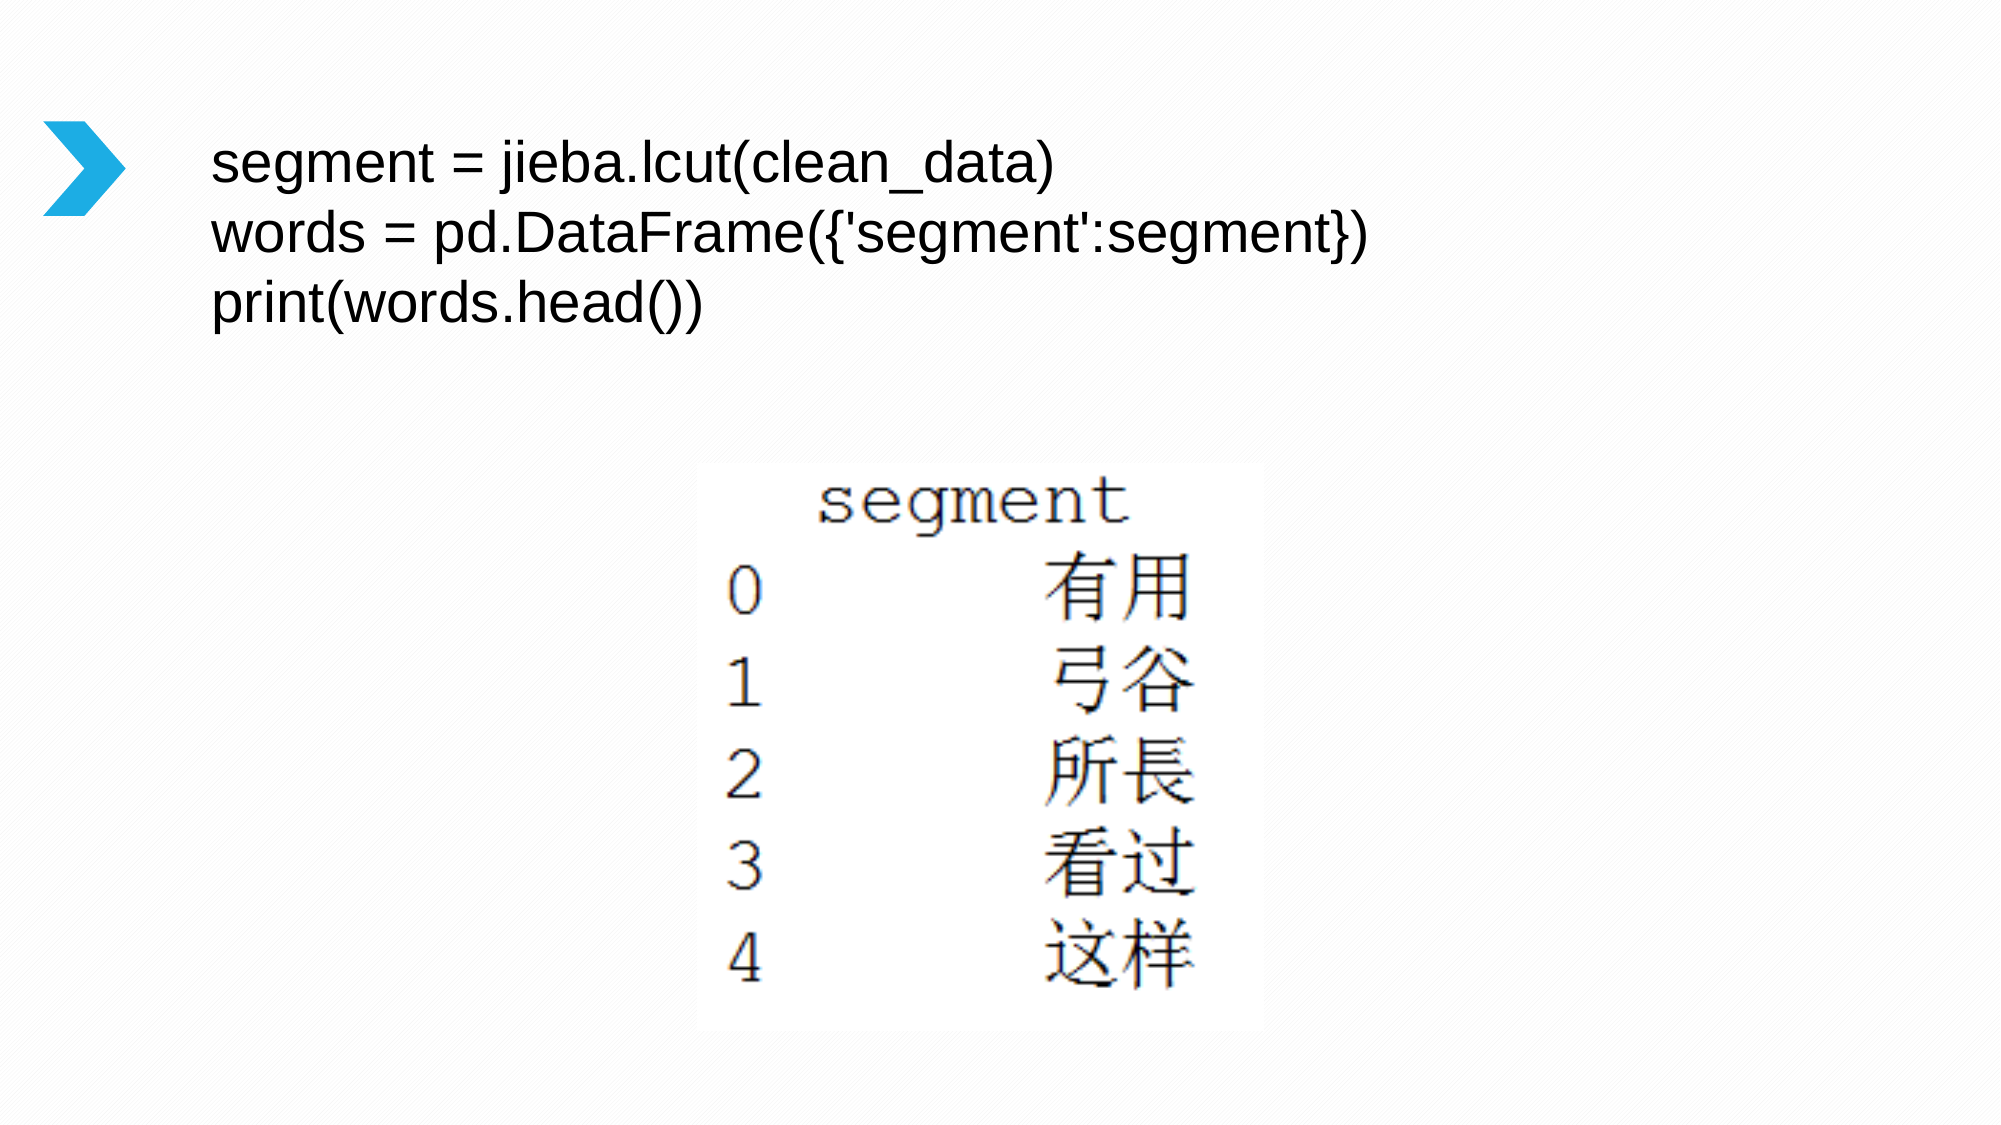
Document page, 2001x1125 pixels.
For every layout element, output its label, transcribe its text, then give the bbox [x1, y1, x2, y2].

text_box segment = jieba.lcut(clean_data) words = pd.DataFrame({'segment':segment}) print(words.head()) [196, 116, 1470, 342]
picture [697, 463, 1264, 1031]
